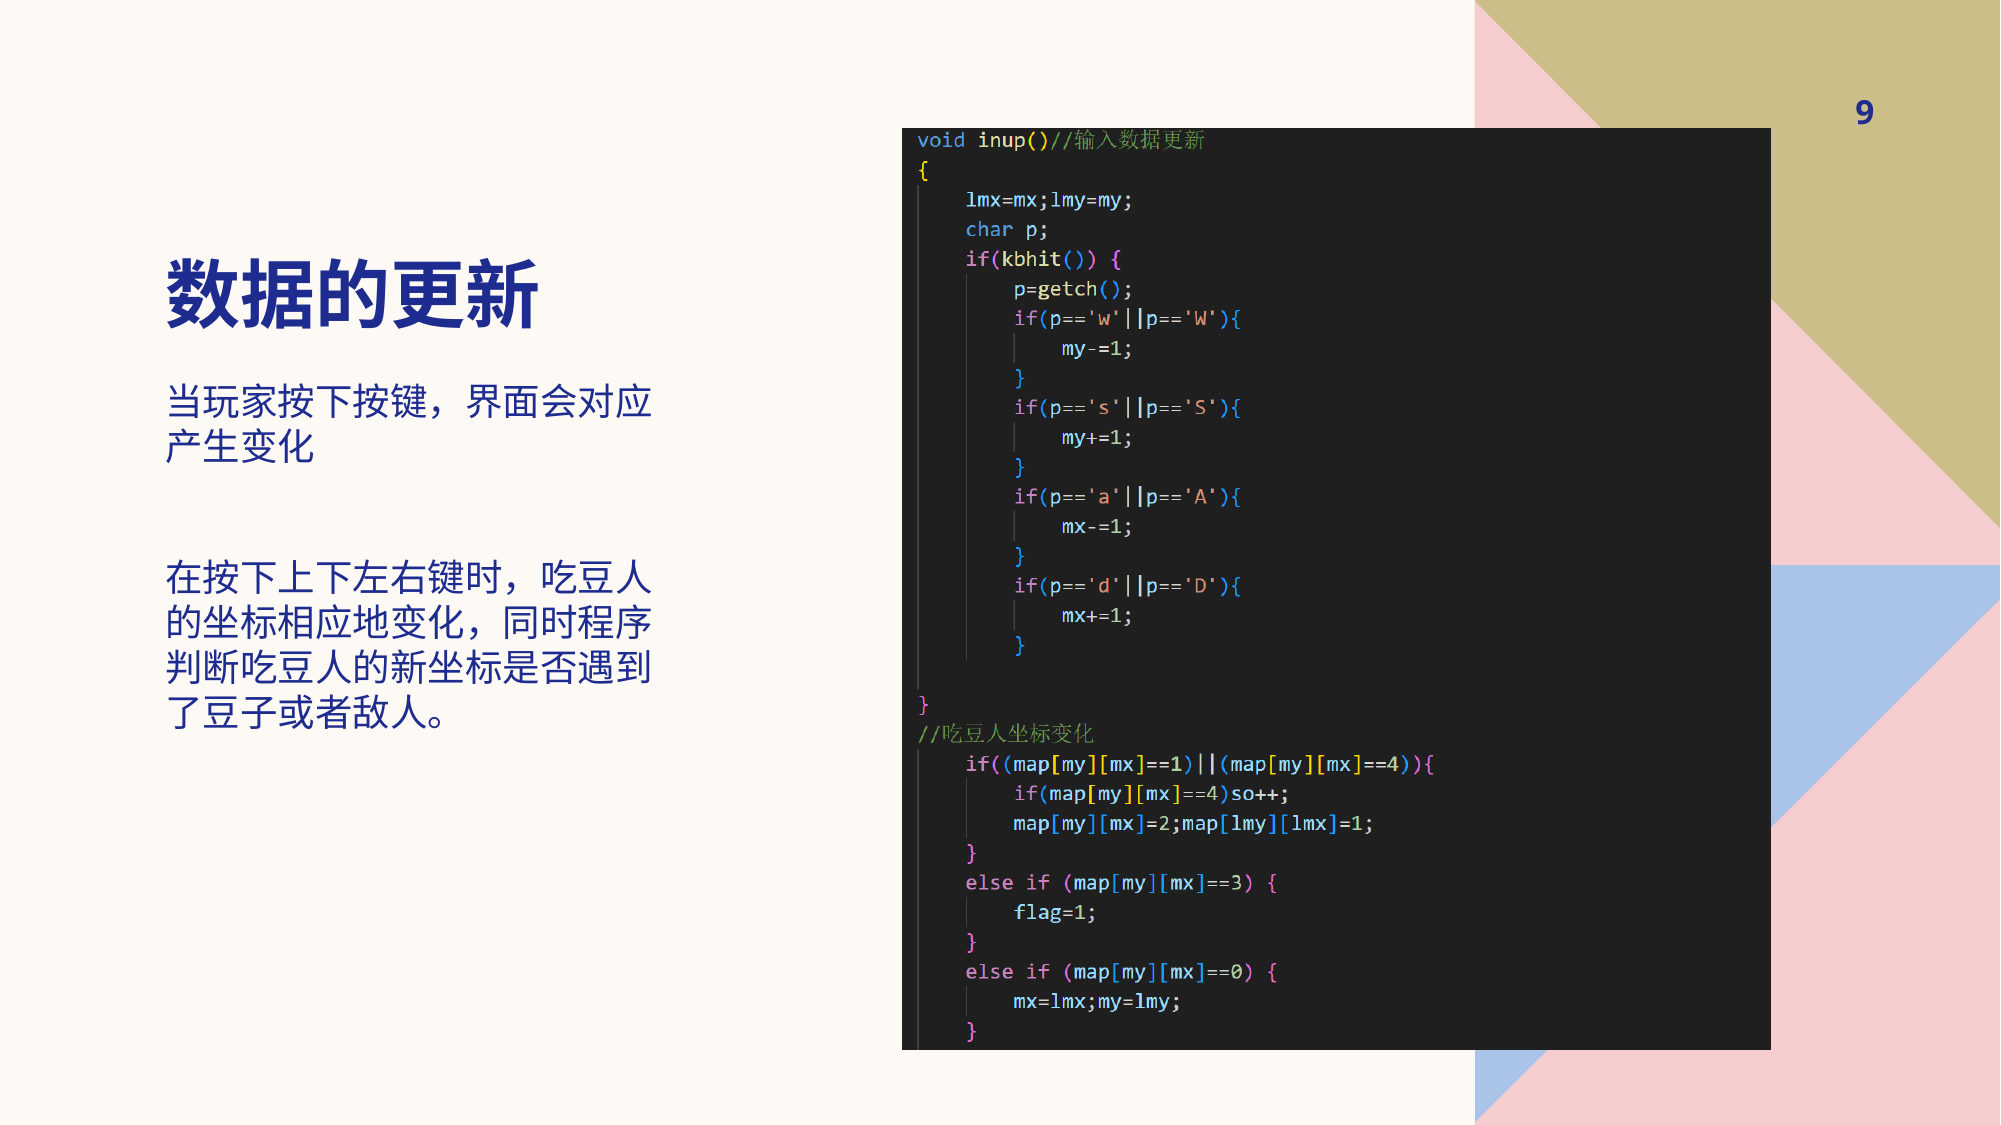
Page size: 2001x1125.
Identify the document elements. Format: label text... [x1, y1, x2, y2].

list 当玩家按下按键，界面会对应产生变化 在按下上下左右键时，吃豆人的坐标相应地变化，同时程序判断吃豆人的新坐标是否遇到了豆子或者敌人。 [150, 377, 689, 988]
slide_number 9 [1712, 75, 1875, 153]
title 数据的更新 [150, 136, 901, 338]
picture [901, 128, 1771, 1050]
